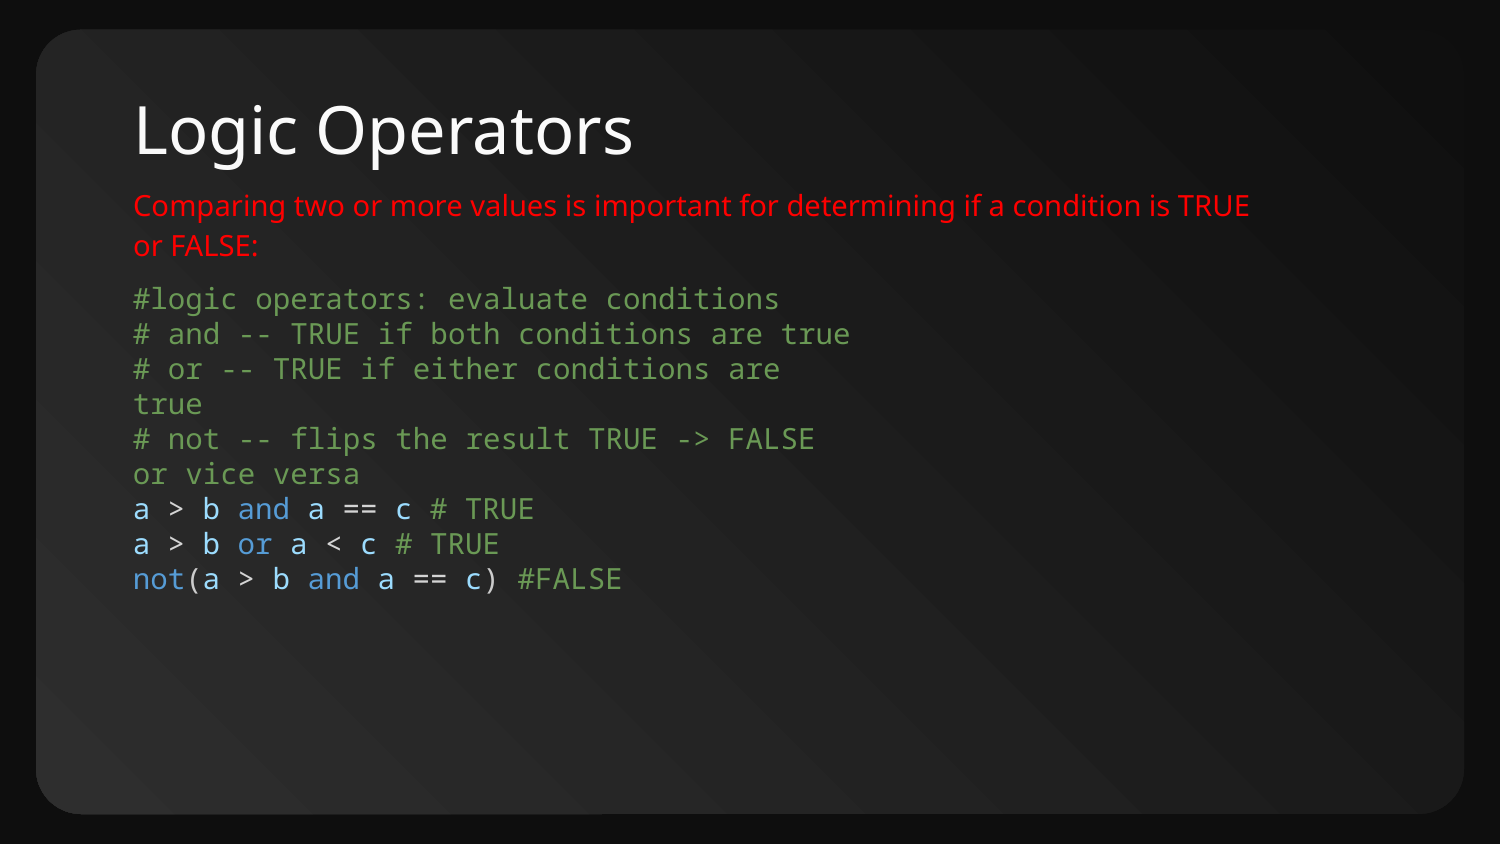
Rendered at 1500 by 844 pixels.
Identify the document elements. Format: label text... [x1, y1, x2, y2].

subtitle Comparing two or more values is important for determining if a condition is TRUE or FALSE: [118, 166, 1298, 371]
title Logic Operators [118, 72, 1382, 167]
text_box #logic operators: evaluate conditions # and -- TRUE if both conditions are true # or -- TRUE if either conditions are true # not -- flips the result TRUE -> FALSE or vice versa a > b and a == c # TRUE a > b or a < c # TRUE not(a > b and a == c) #FALSE [118, 272, 868, 603]
